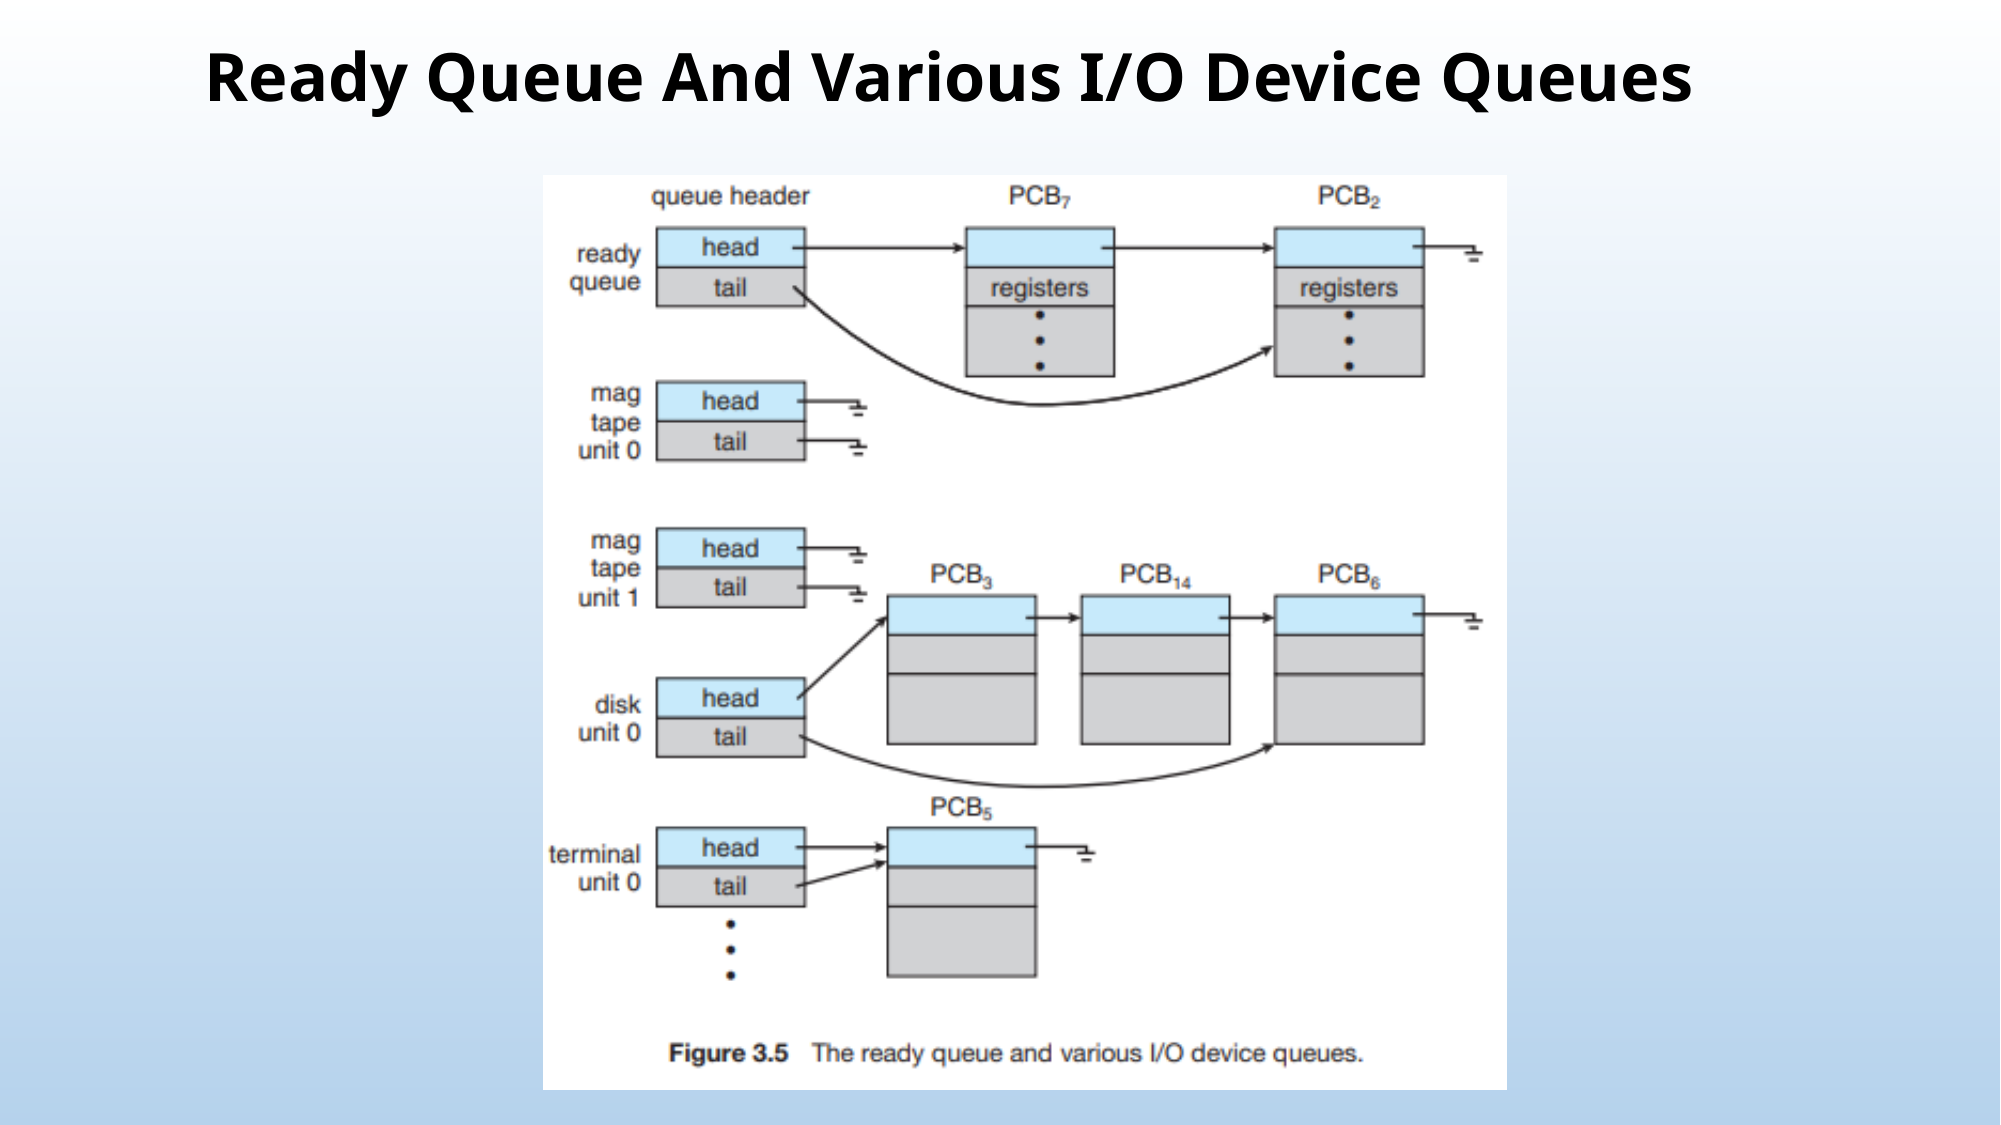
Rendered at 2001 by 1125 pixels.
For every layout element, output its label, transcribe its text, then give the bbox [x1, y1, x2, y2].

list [543, 175, 1507, 1090]
title Ready Queue And Various I/O Device Queues [23, 12, 1859, 148]
